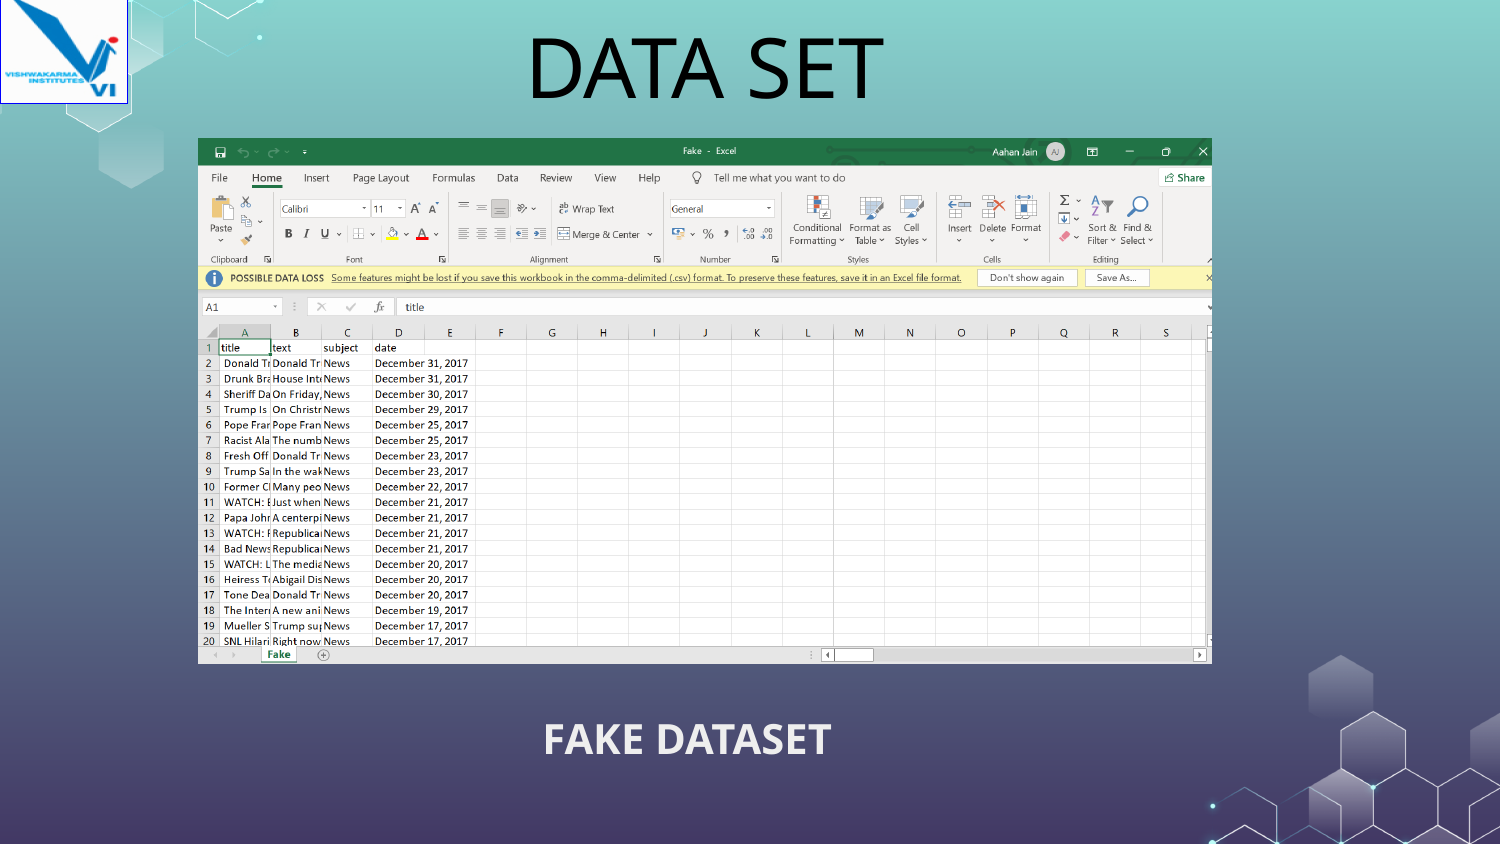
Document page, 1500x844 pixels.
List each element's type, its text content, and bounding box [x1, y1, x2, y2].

subtitle FAKE DATASET [527, 672, 883, 830]
picture [0, 104, 1500, 844]
title DATA SET [126, 0, 1377, 111]
picture [0, 0, 127, 103]
